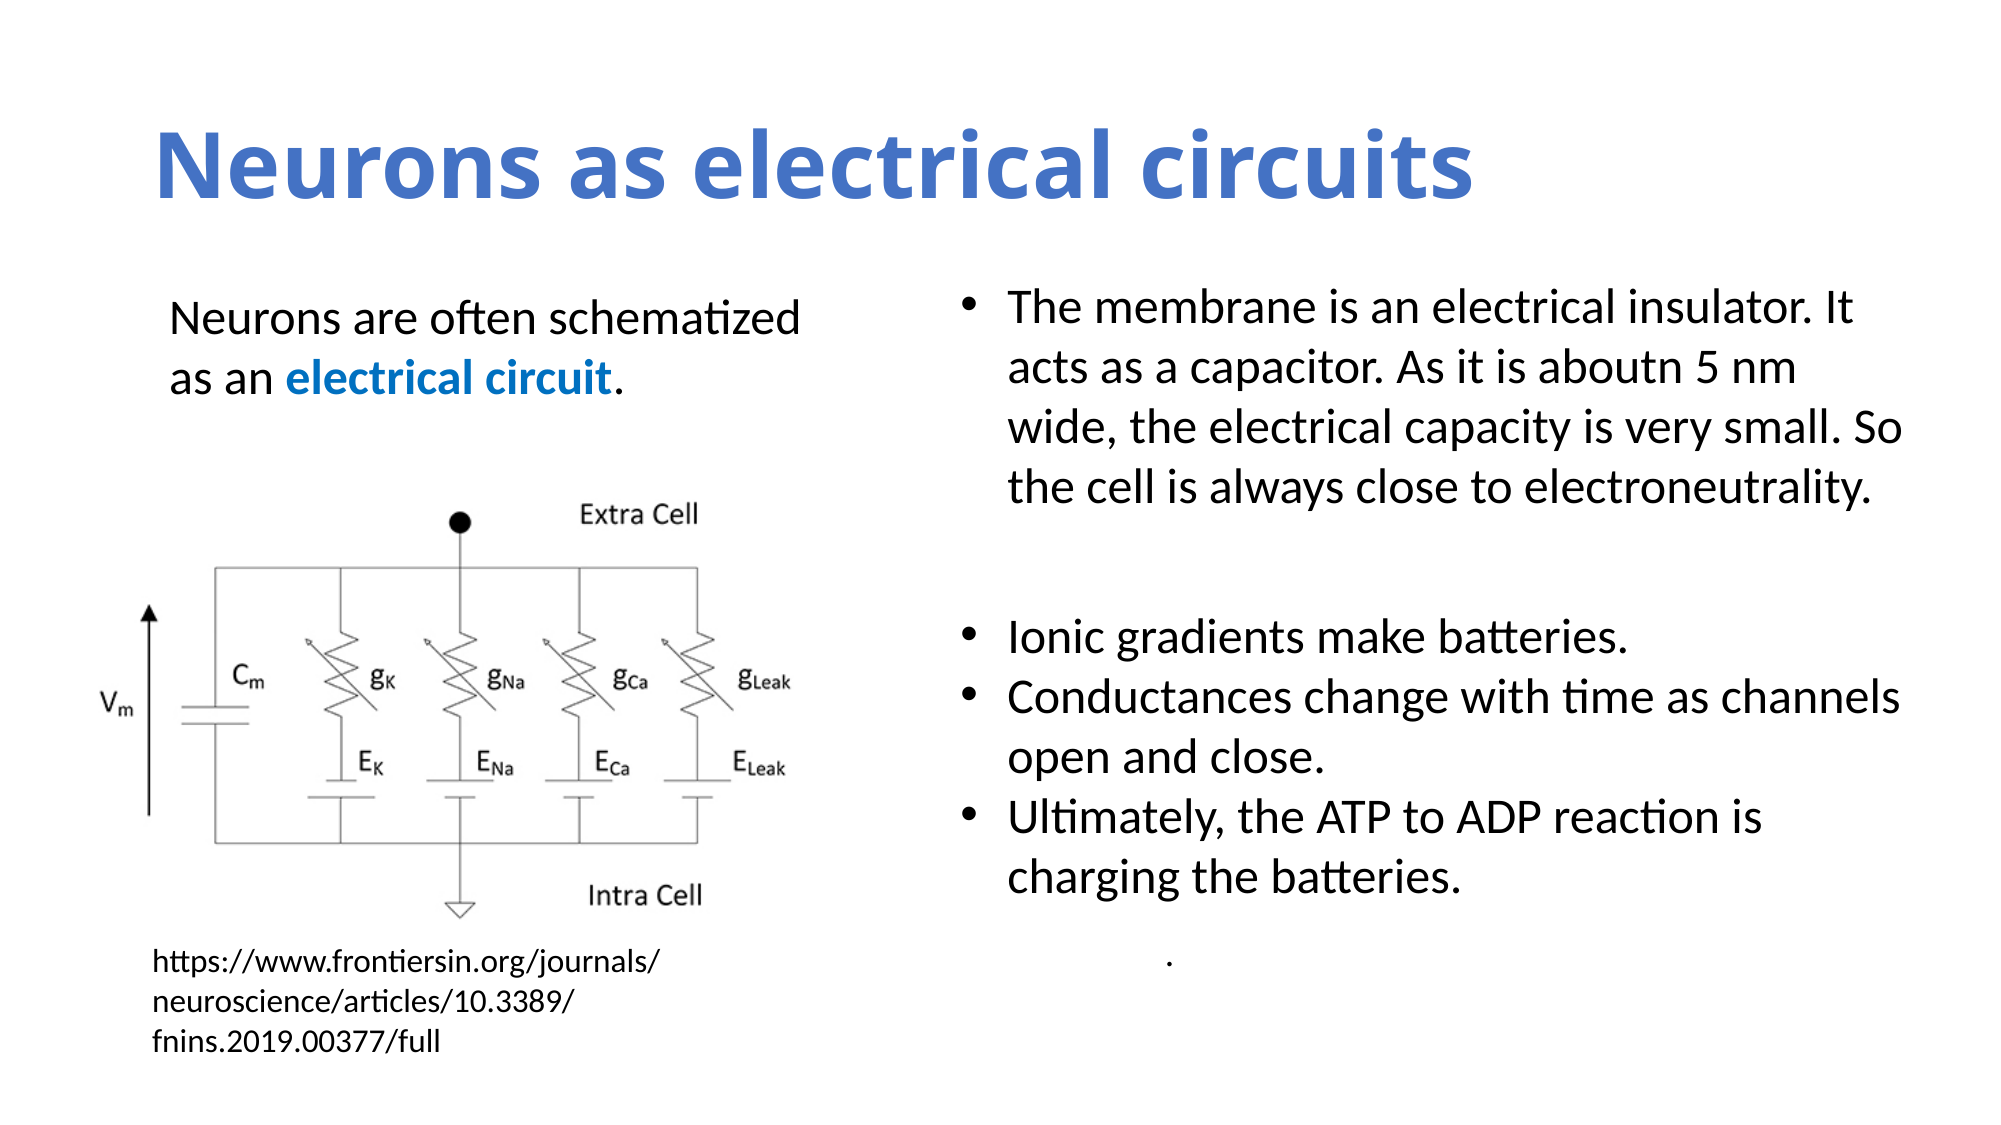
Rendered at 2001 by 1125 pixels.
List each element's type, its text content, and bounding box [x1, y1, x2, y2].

picture [97, 498, 794, 922]
text_box https://www.frontiersin.org/journals/neuroscience/articles/10.3389/fnins.2019.00377/full [137, 931, 794, 1067]
title Neurons as electrical circuits [137, 59, 1863, 278]
text_box [1154, 656, 1657, 718]
text_box Neurons are often schematized as an electrical circuit. [154, 277, 829, 412]
text_box . [1150, 921, 1668, 982]
